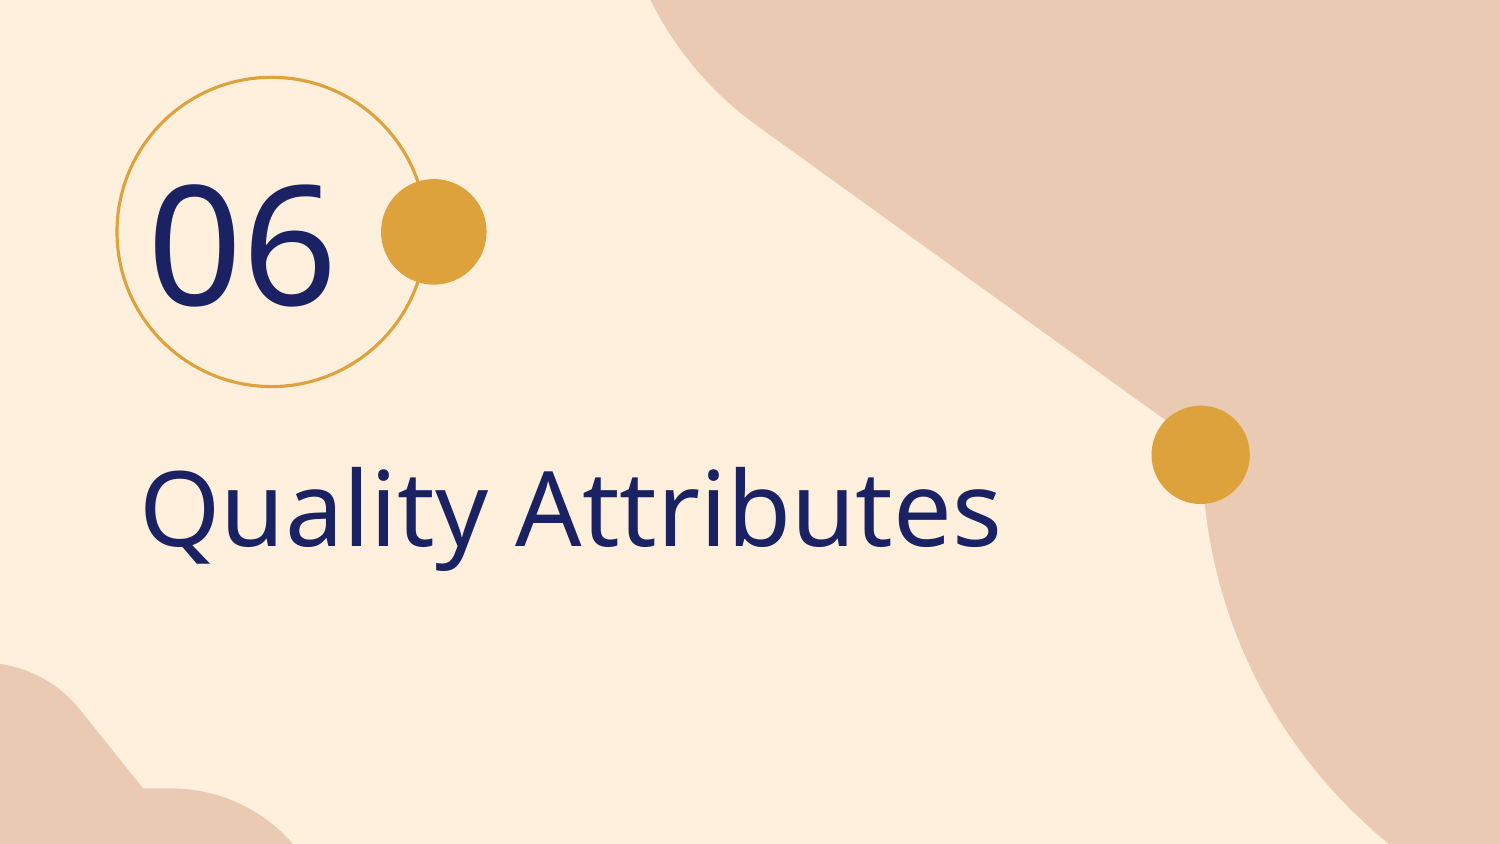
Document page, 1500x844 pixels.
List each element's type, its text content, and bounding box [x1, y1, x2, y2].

title 06 [132, 123, 427, 313]
title Quality Attributes [124, 426, 1245, 550]
text_box [381, 179, 487, 285]
